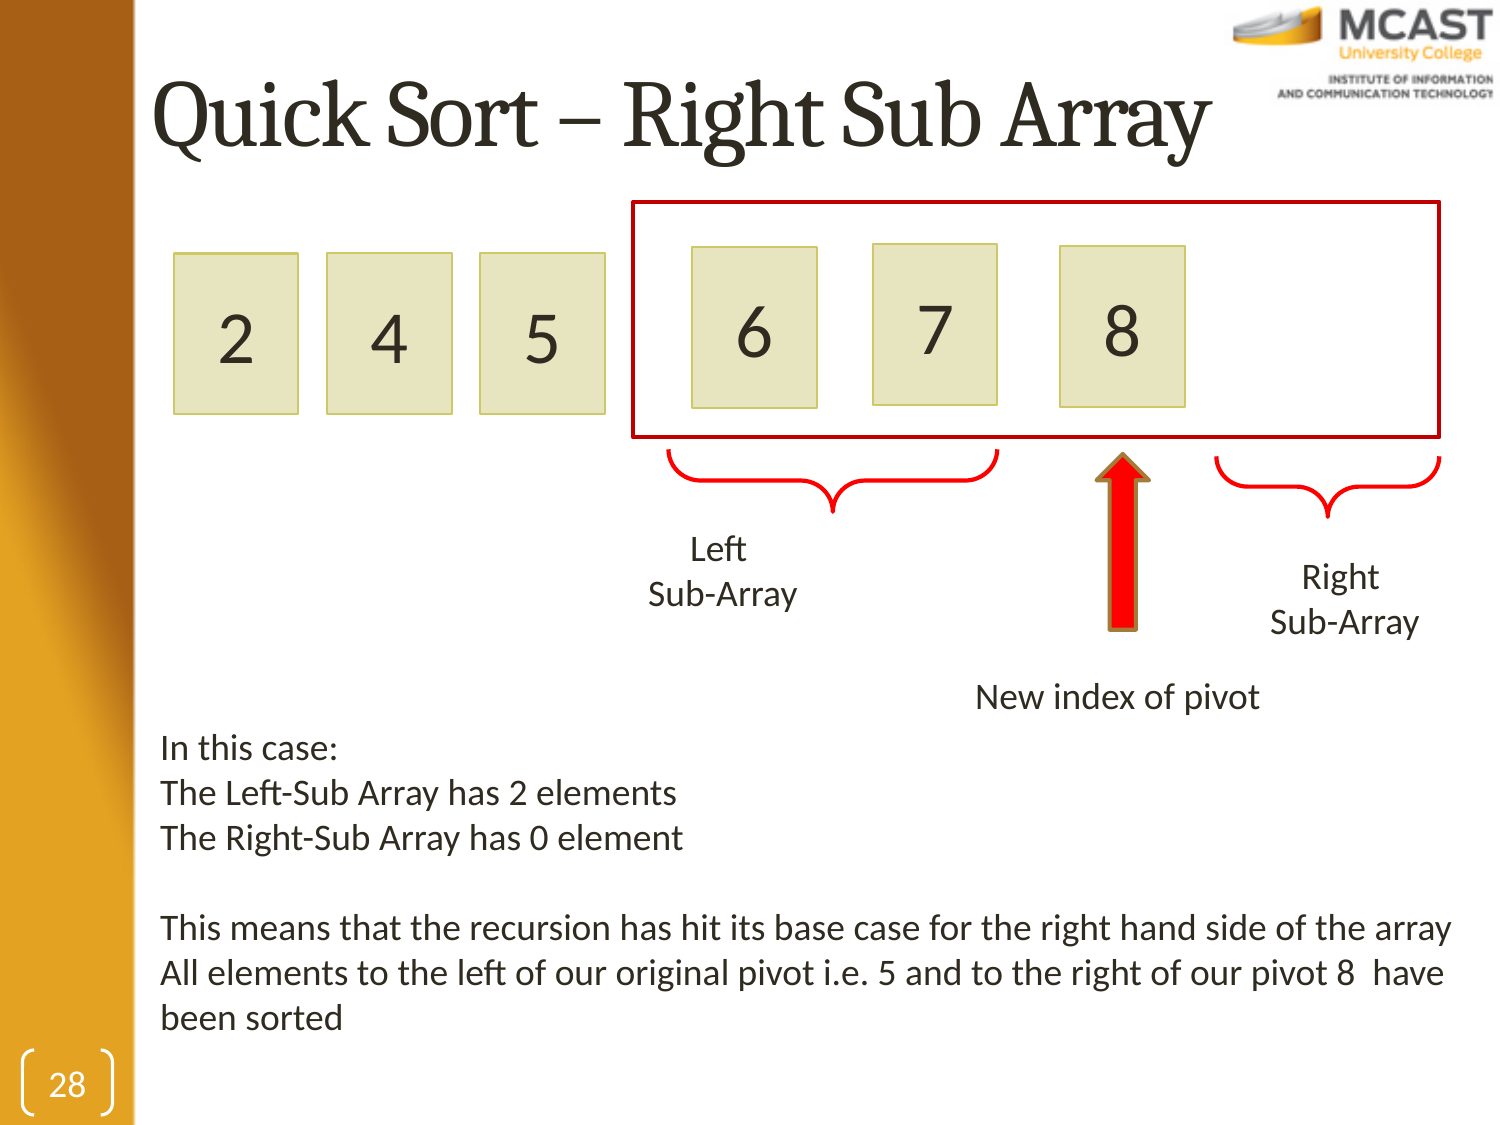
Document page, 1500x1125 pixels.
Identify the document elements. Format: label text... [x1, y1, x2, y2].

text_box In this case: The Left-Sub Array has 2 elements The Right-Sub Array has 0 element This means that the recursion has hit its base case for the right hand side of the array All elements to the left of our original pivot i.e. 5 and to the right of our pivot 8 have been sorted [145, 715, 1478, 1125]
text_box 5 [479, 252, 606, 415]
picture [0, 0, 1500, 1125]
slide_number 28 [20, 1048, 115, 1117]
text_box 4 [326, 252, 453, 415]
text_box [666, 449, 1000, 514]
title Quick Sort – Right Sub Array [137, 14, 1288, 202]
text_box [1214, 456, 1442, 520]
text_box [631, 200, 1441, 439]
text_box Left Sub-Array [624, 516, 813, 622]
text_box [1094, 451, 1151, 632]
text_box New index of pivot [960, 664, 1276, 725]
text_box Right Sub-Array [1255, 544, 1435, 650]
text_box 2 [173, 252, 299, 415]
